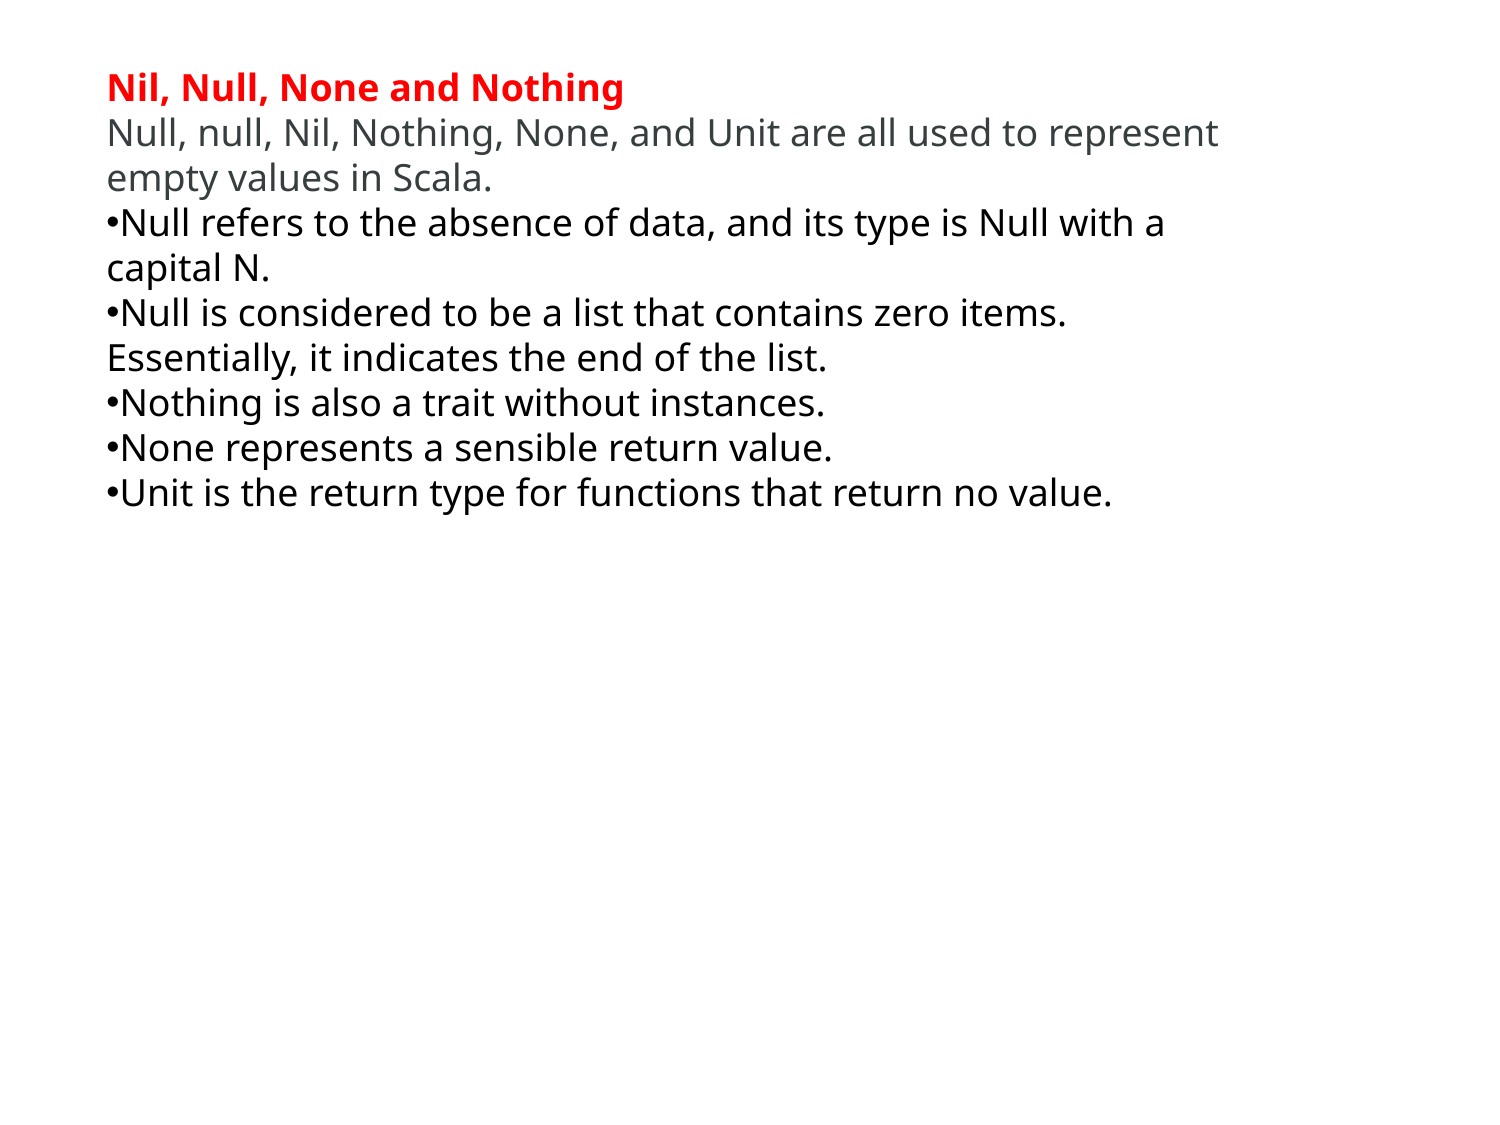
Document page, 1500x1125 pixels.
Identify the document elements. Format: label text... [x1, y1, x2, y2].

text_box Nil, Null, None and Nothing Null, null, Nil, Nothing, None, and Unit are all used to represent empty values in Scala. Null refers to the absence of data, and its type is Null with a capital N. Null is considered to be a list that contains zero items. Essentially, it indicates the end of the list. Nothing is also a trait without instances. None represents a sensible return value. Unit is the return type for functions that return no value. [91, 56, 1275, 522]
